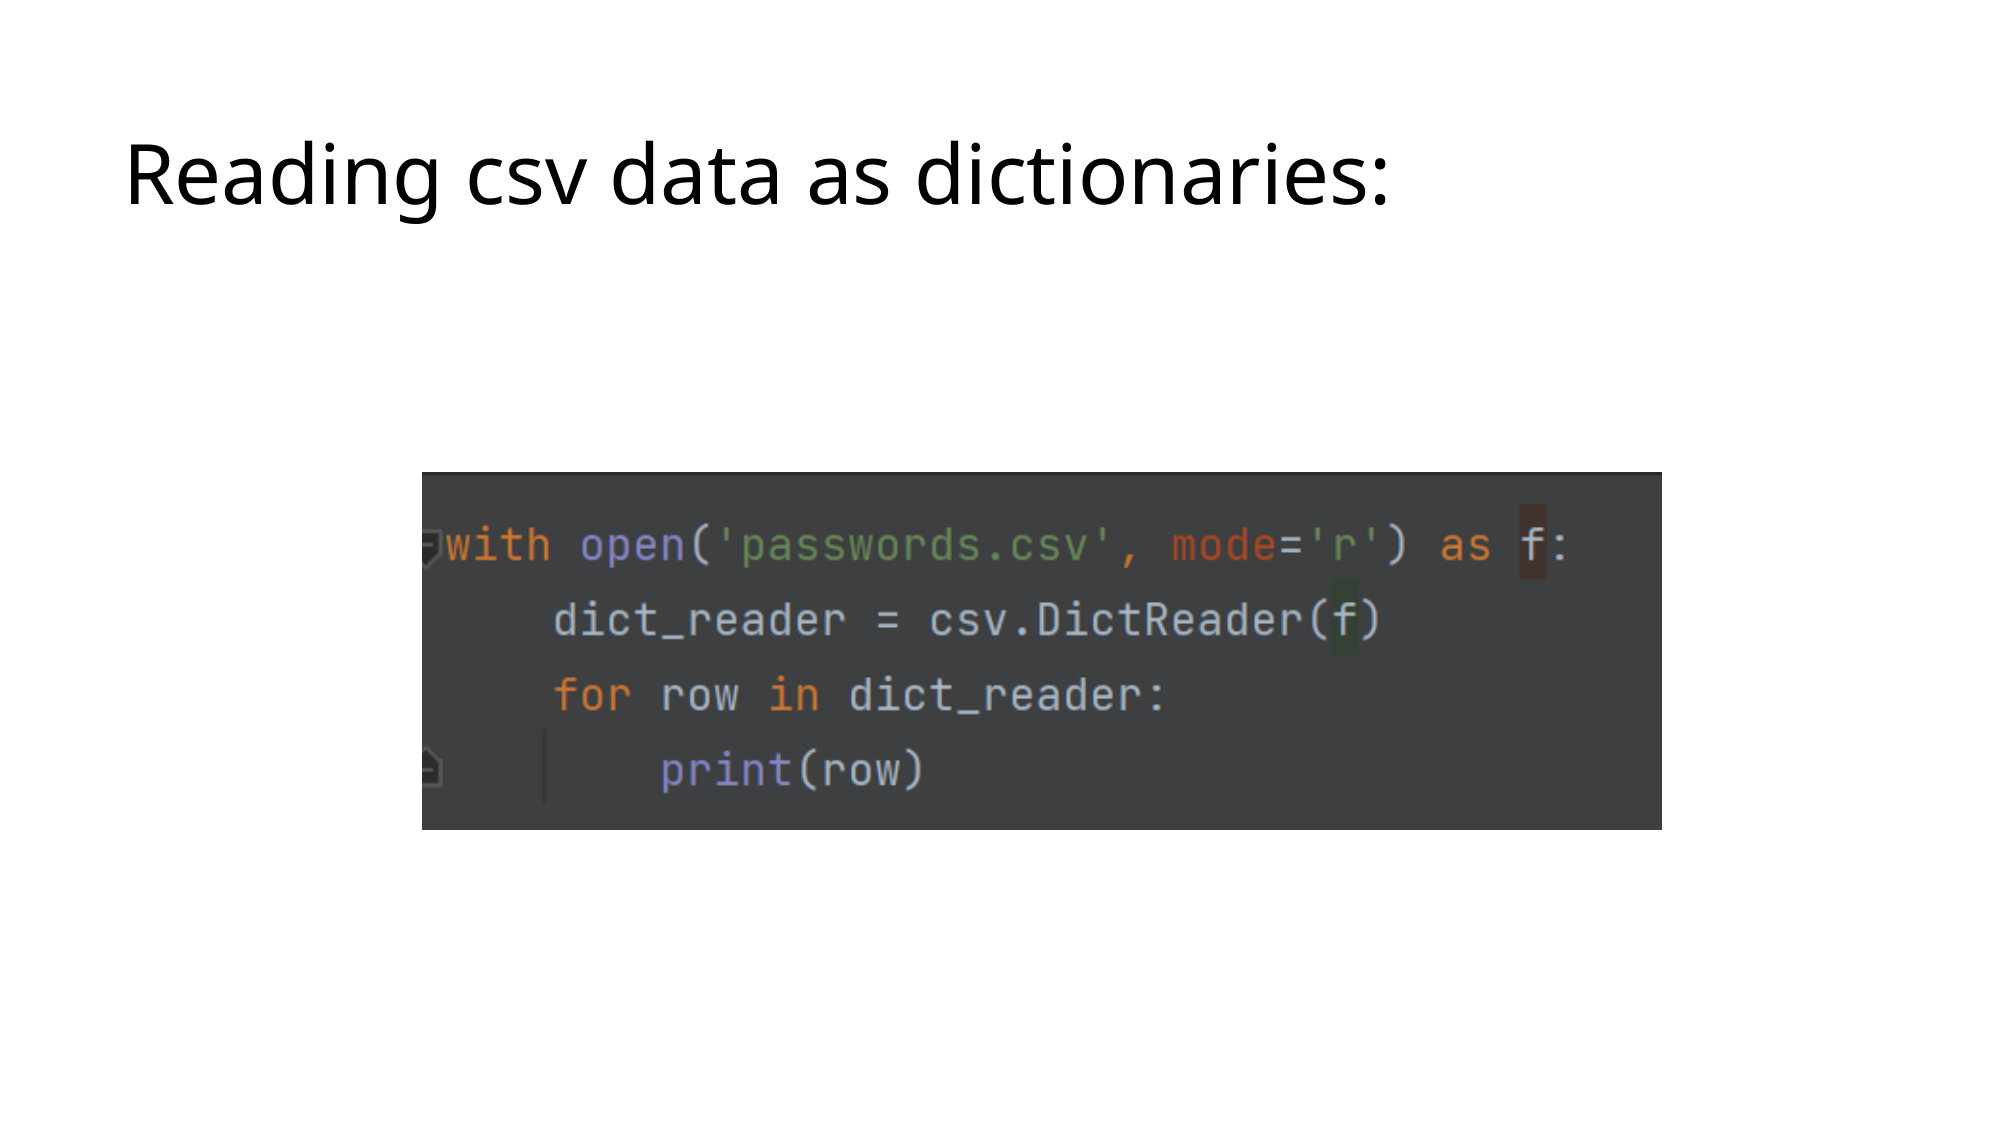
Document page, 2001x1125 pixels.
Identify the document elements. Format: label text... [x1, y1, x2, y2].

picture [421, 472, 1662, 830]
text_box Reading csv data as dictionaries: [108, 113, 1414, 229]
